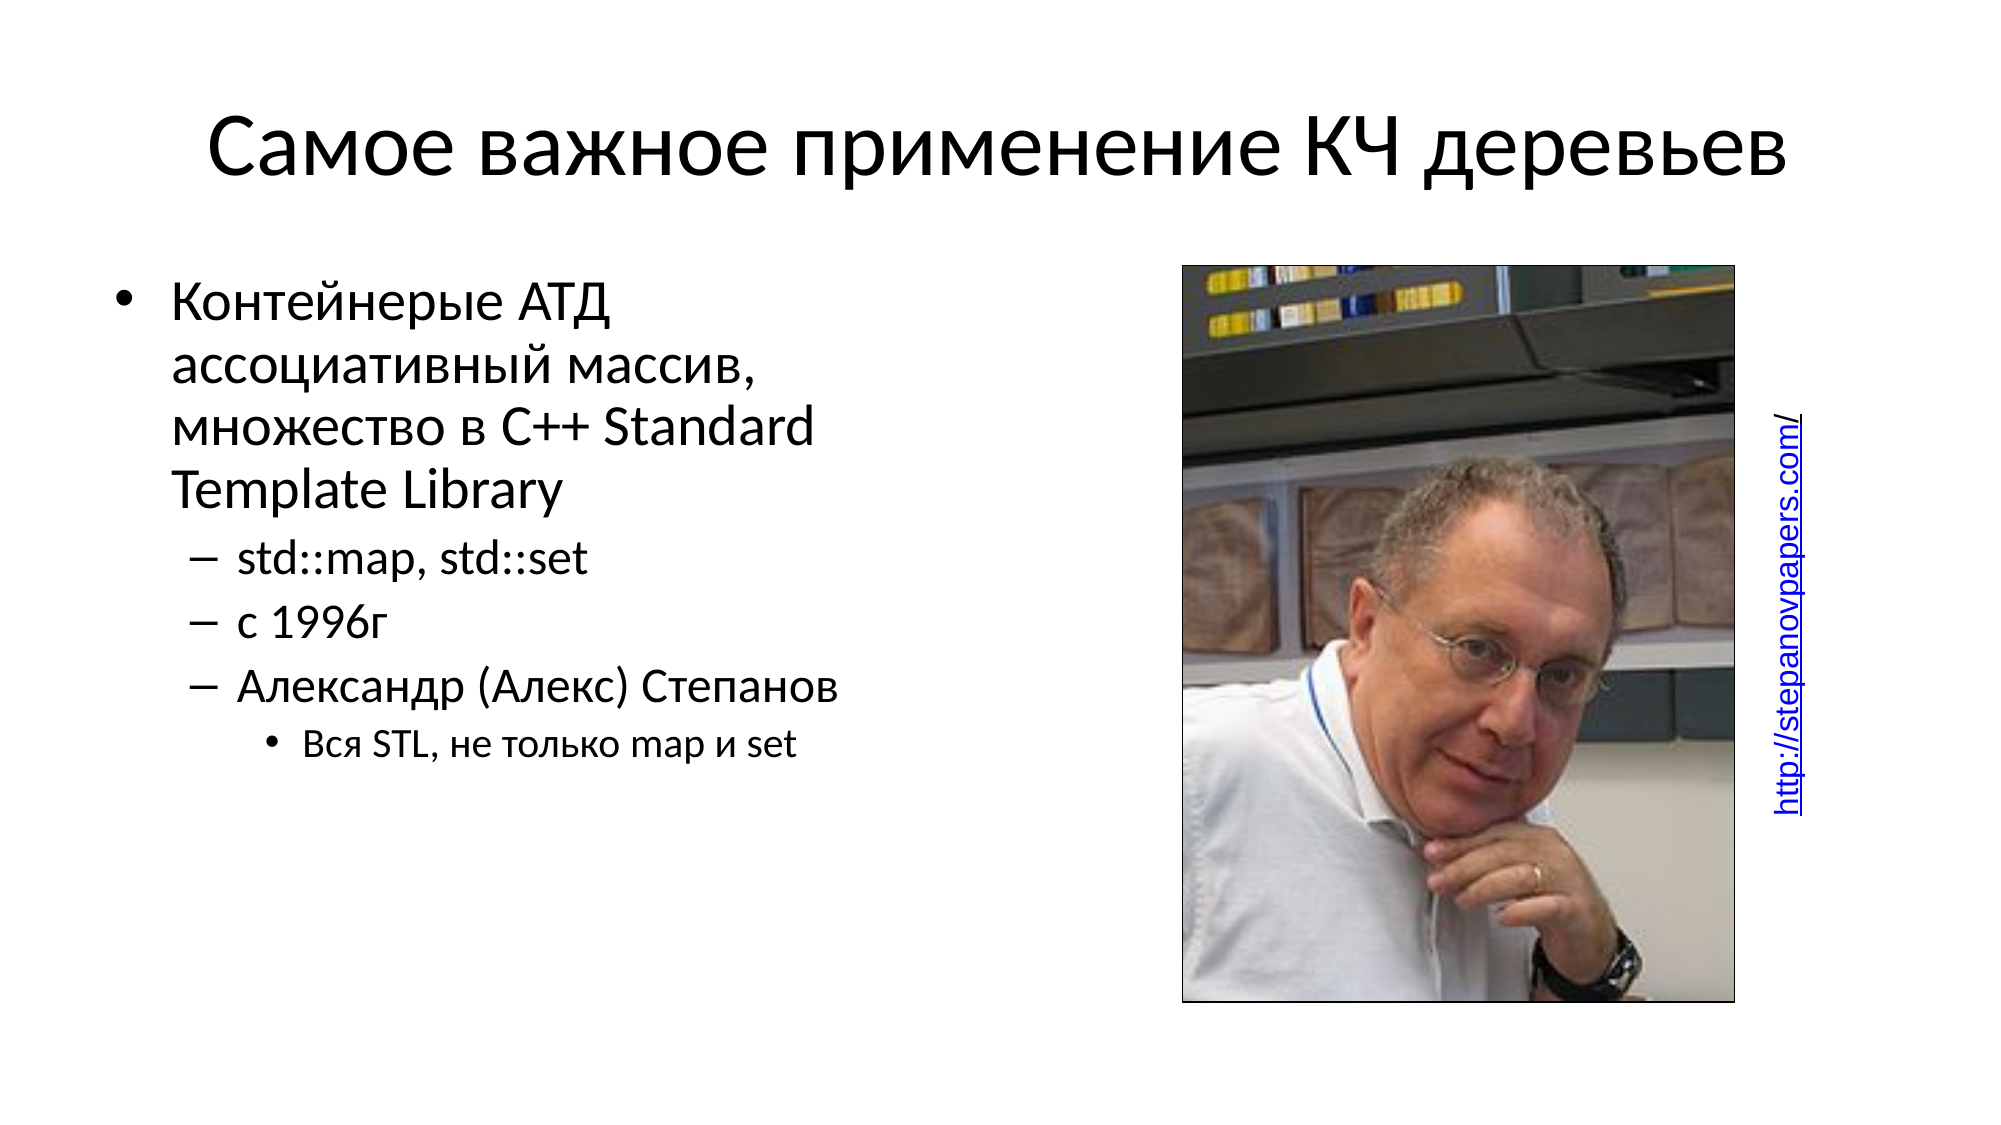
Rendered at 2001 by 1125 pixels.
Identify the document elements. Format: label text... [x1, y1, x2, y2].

list Контейнерые АТД ассоциативный массив, множество в C++ Standard Template Library std::map, std::set с 1996г Александр (Алекс) Степанов Вся STL, не только map и set [99, 262, 984, 1005]
picture [1182, 265, 1734, 1002]
text_box http://stepanovpapers.com/ [1757, 390, 1813, 831]
title Самое важное применение КЧ деревьев [99, 45, 1900, 233]
